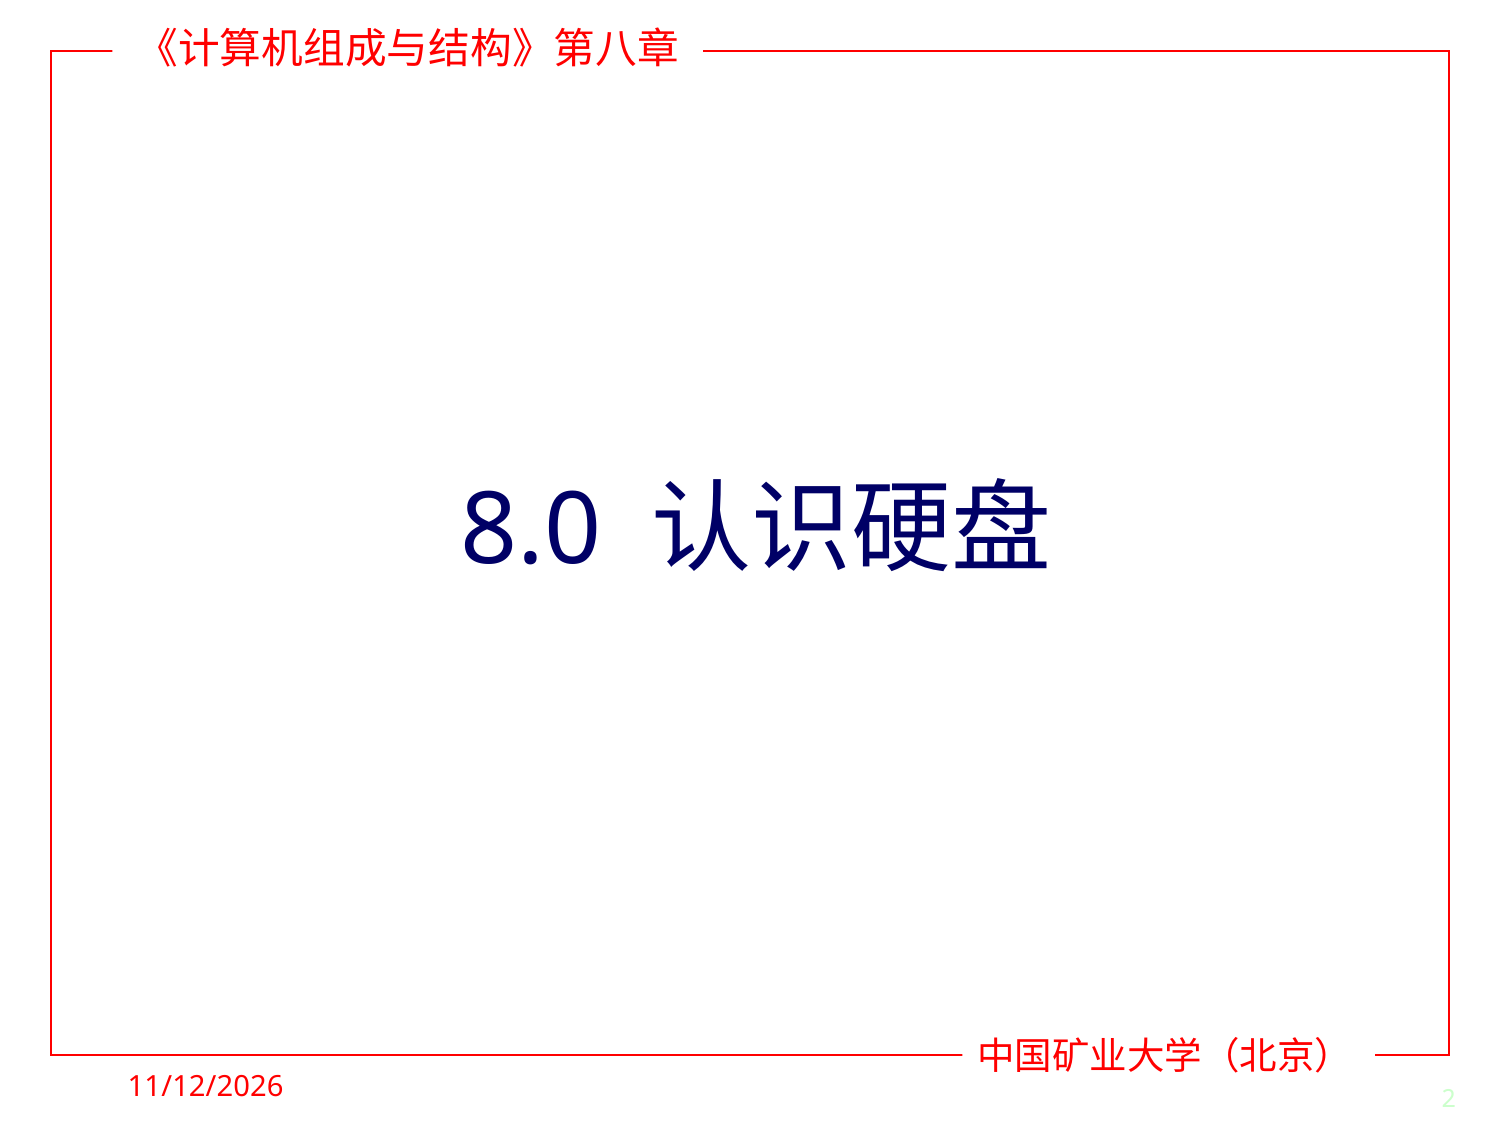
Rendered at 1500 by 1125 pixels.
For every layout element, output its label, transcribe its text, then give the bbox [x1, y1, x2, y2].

subtitle 8.0 认识硬盘 [171, 444, 1341, 610]
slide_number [112, 1050, 425, 1125]
